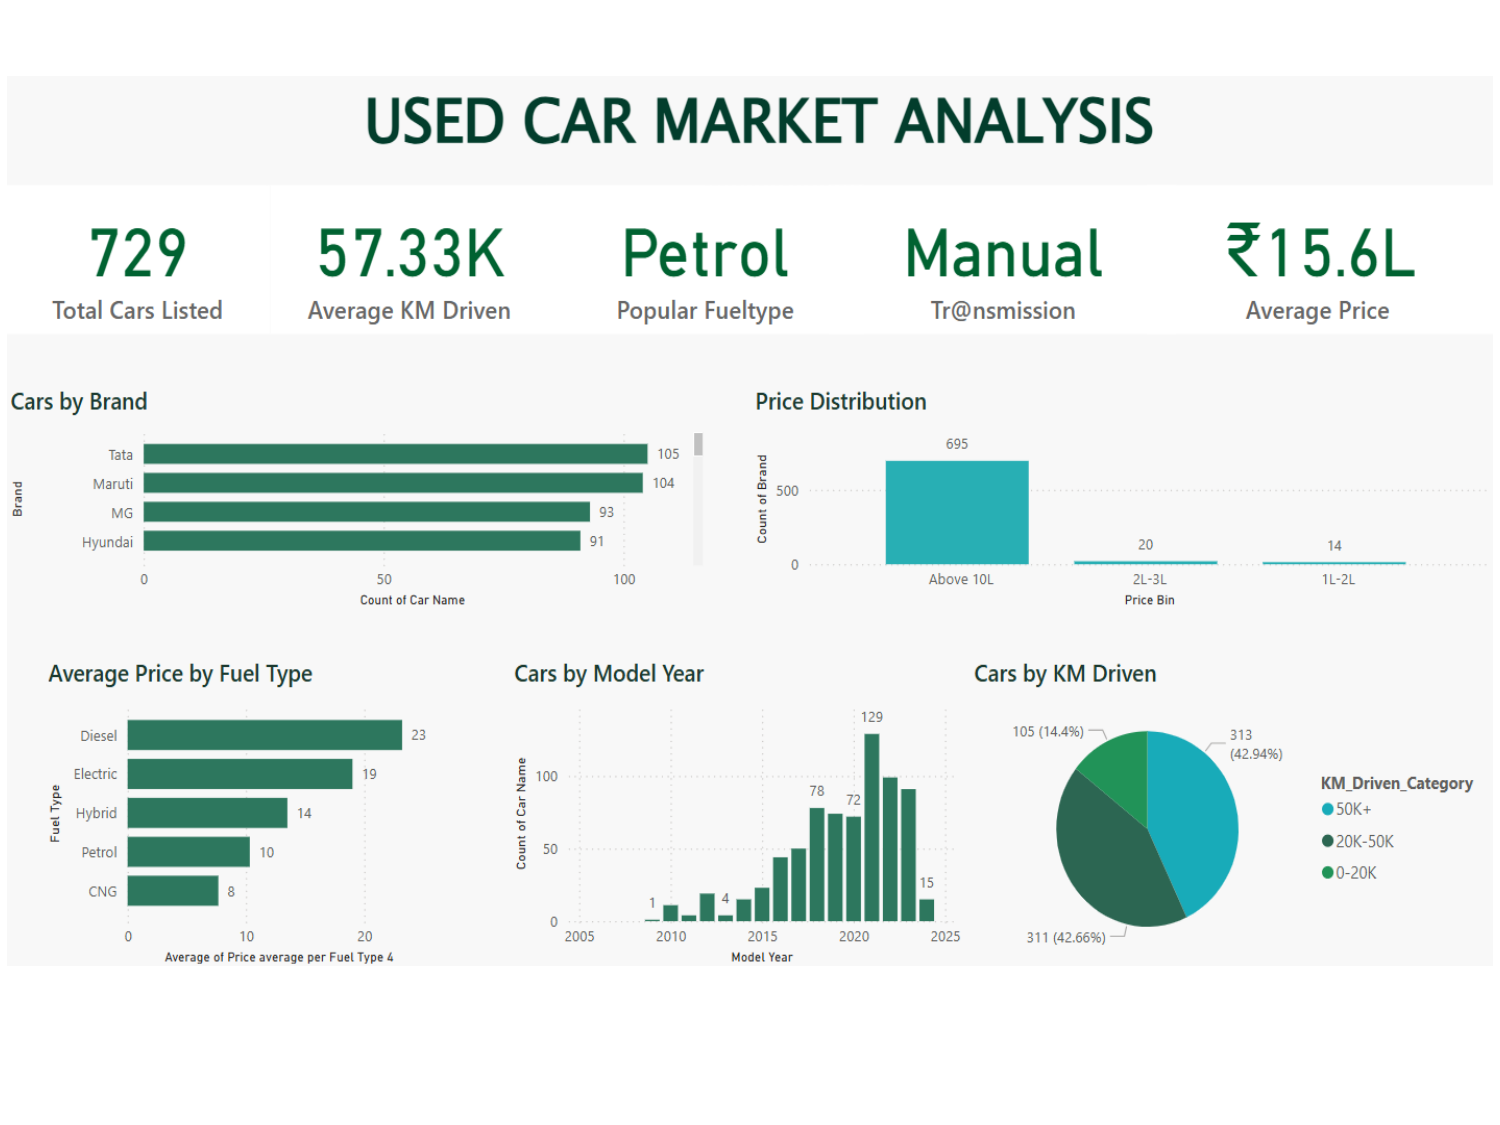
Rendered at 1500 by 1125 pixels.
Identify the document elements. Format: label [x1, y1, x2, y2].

picture [7, 76, 1493, 966]
